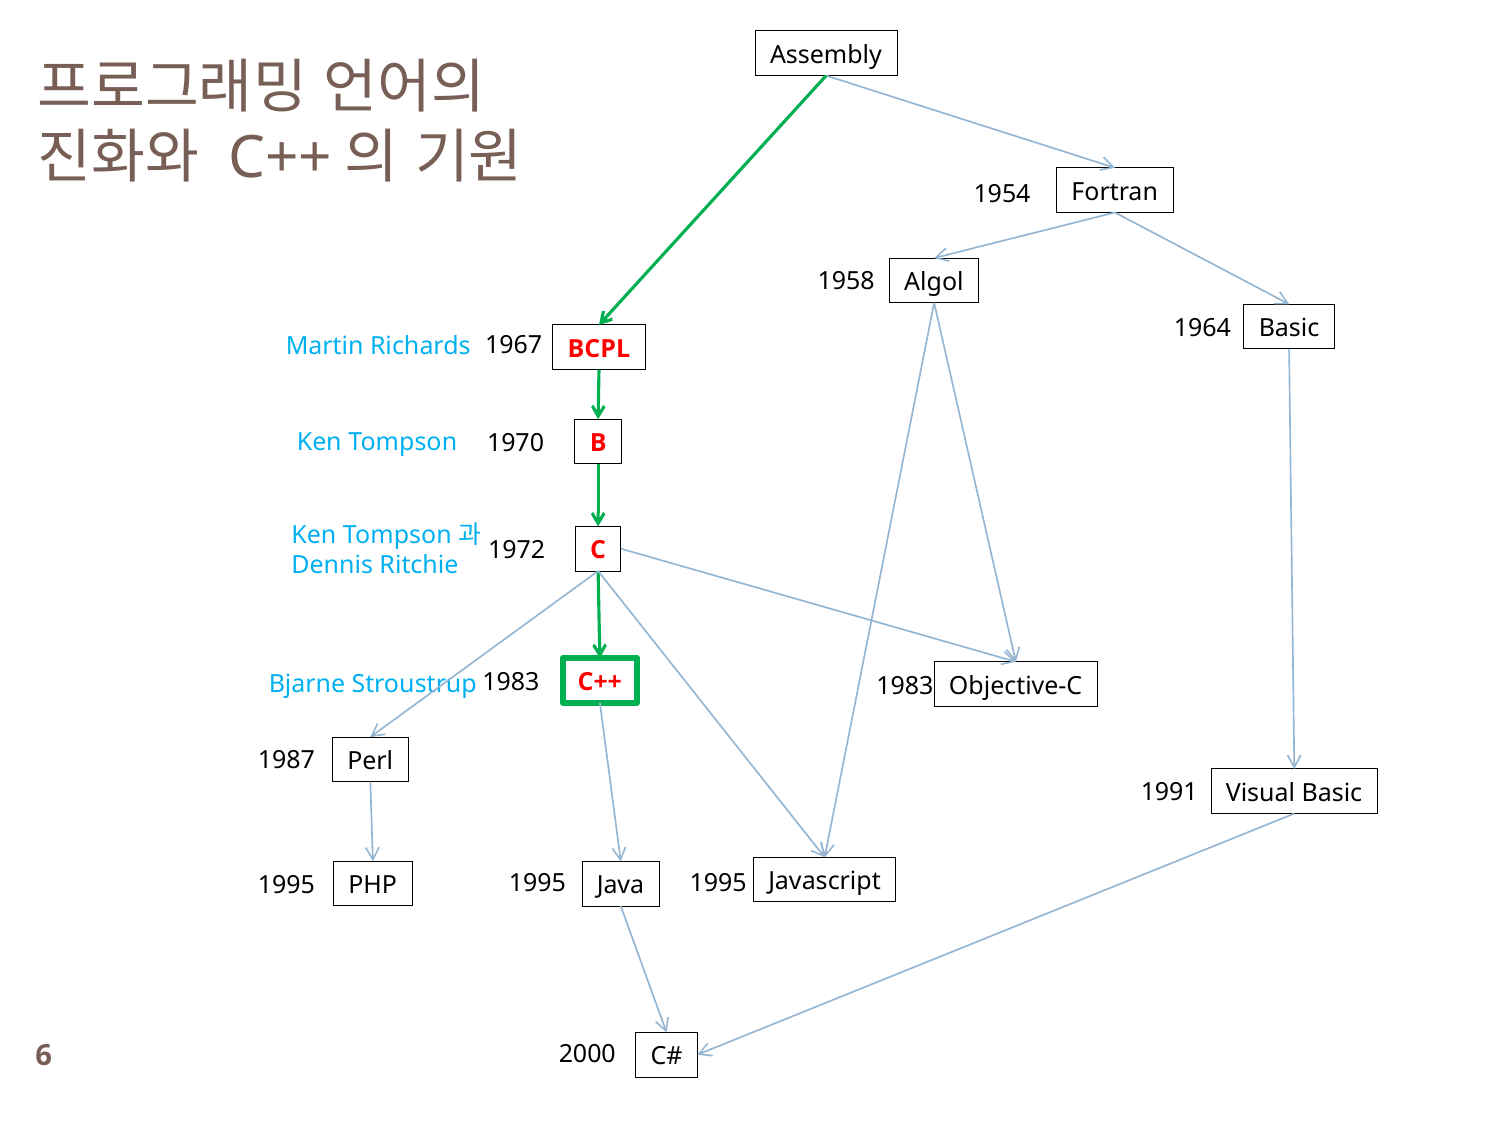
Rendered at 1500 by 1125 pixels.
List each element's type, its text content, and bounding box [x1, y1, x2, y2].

title 프로그래밍 언어의 진화와 C++의 기원 [22, 17, 597, 221]
slide_number 6 [0, 1025, 88, 1088]
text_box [241, 30, 1377, 1079]
